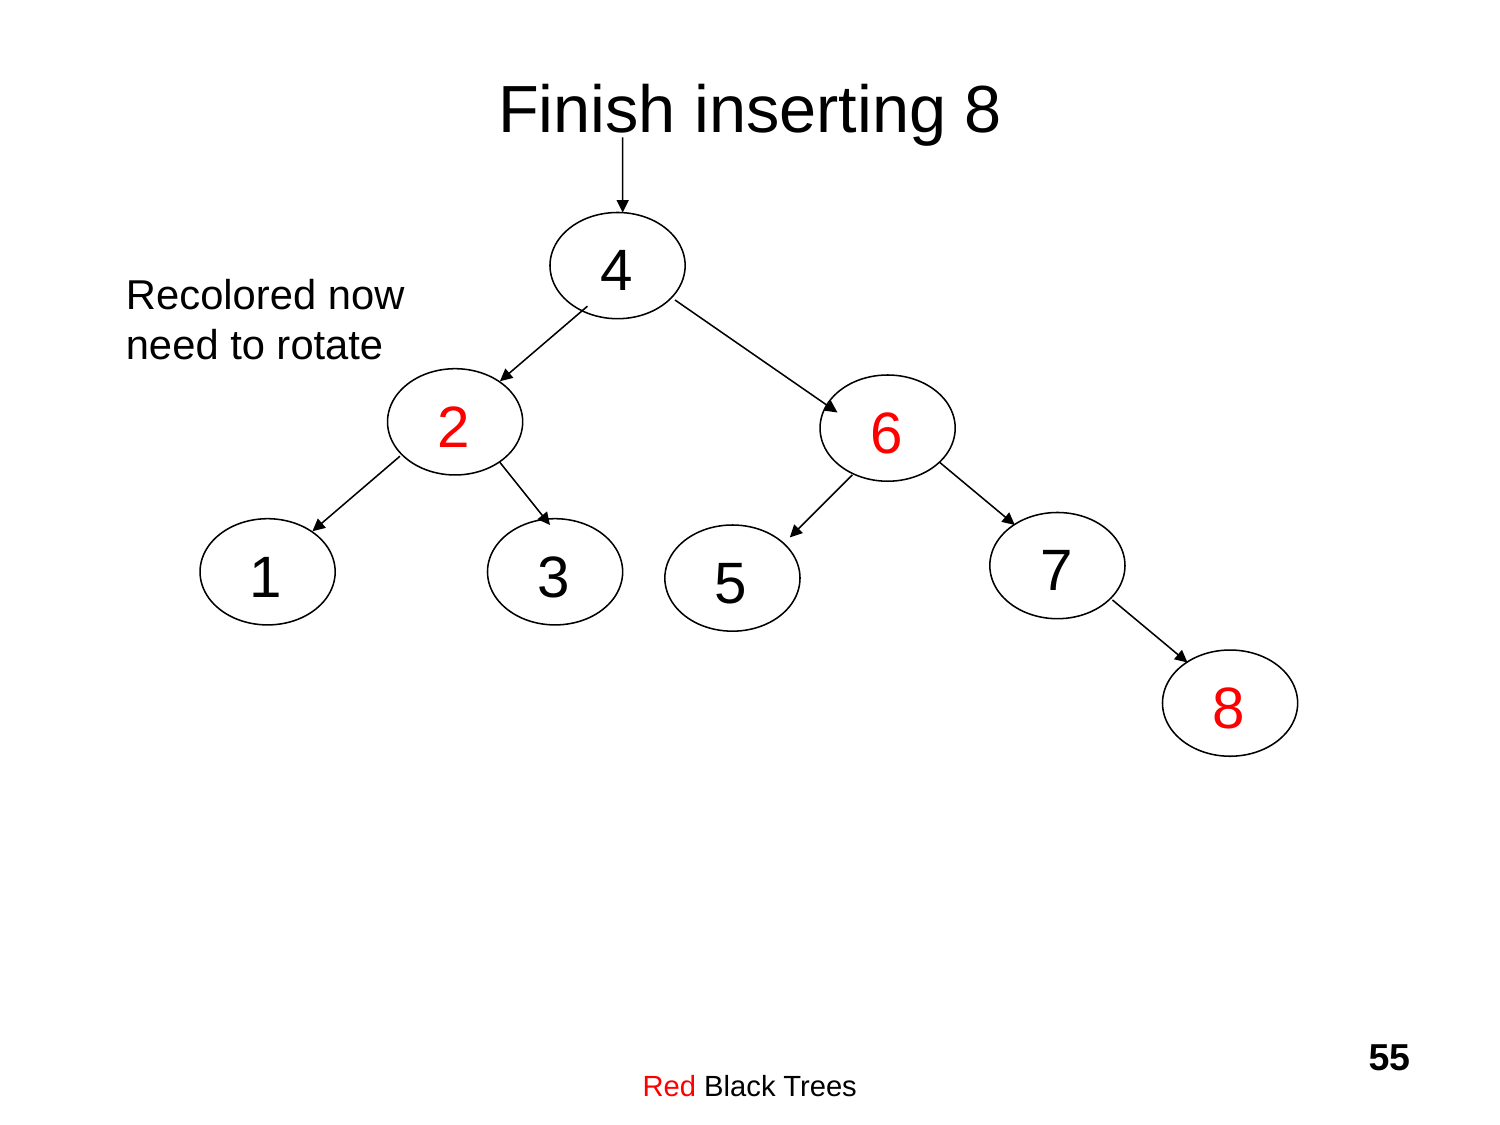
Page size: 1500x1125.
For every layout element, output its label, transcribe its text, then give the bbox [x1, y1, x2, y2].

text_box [387, 368, 523, 476]
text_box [819, 374, 956, 482]
footer Red Black Trees [462, 1024, 1038, 1101]
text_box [487, 518, 623, 626]
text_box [989, 512, 1126, 619]
text_box Recolored now need to rotate [111, 260, 420, 376]
slide_number 55 [1112, 1024, 1426, 1101]
text_box [616, 137, 629, 210]
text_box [664, 524, 801, 632]
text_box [199, 518, 336, 626]
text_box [1162, 649, 1298, 757]
text_box [517, 484, 549, 517]
title Finish inserting 8 [112, 12, 1388, 200]
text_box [549, 212, 686, 319]
